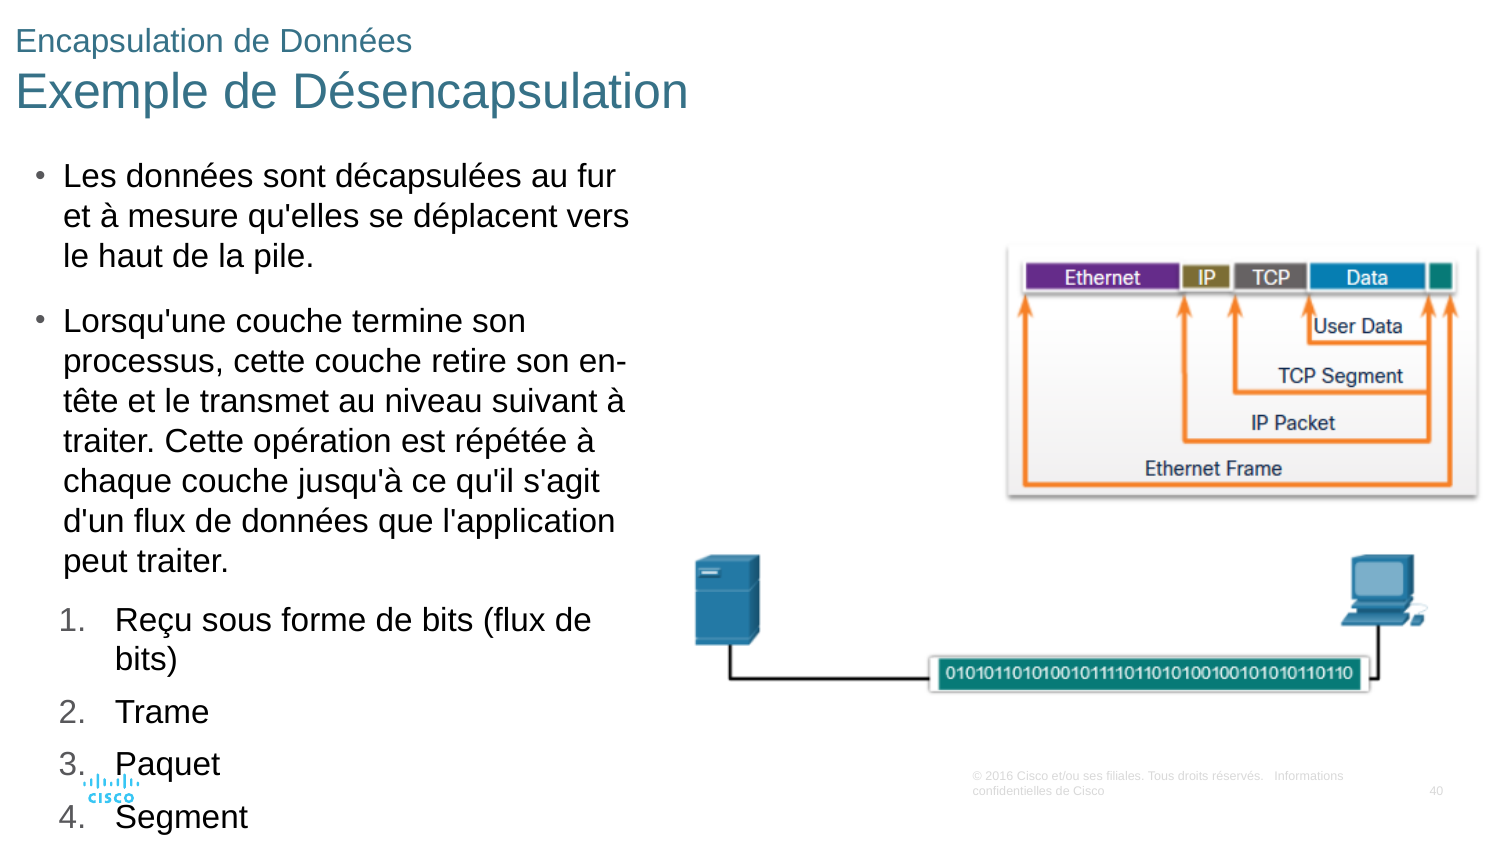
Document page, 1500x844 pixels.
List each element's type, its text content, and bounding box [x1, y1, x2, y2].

title Encapsulation de Données Exemple de Désencapsulation [0, 6, 1500, 131]
list Les données sont décapsulées au fur et à mesure qu'elles se déplacent vers le haut de la pile. Lorsqu'une couche termine son processus, cette couche retire son en-tête et le transmet au niveau suivant à traiter. Cette opération est répétée à chaque couche jusqu'à ce qu'il s'agit d'un flux de données que l'application peut traiter. Reçu sous forme de bits (flux de bits) Trame Paquet Segment Données (flux de données) [20, 147, 679, 772]
picture [678, 237, 1500, 704]
